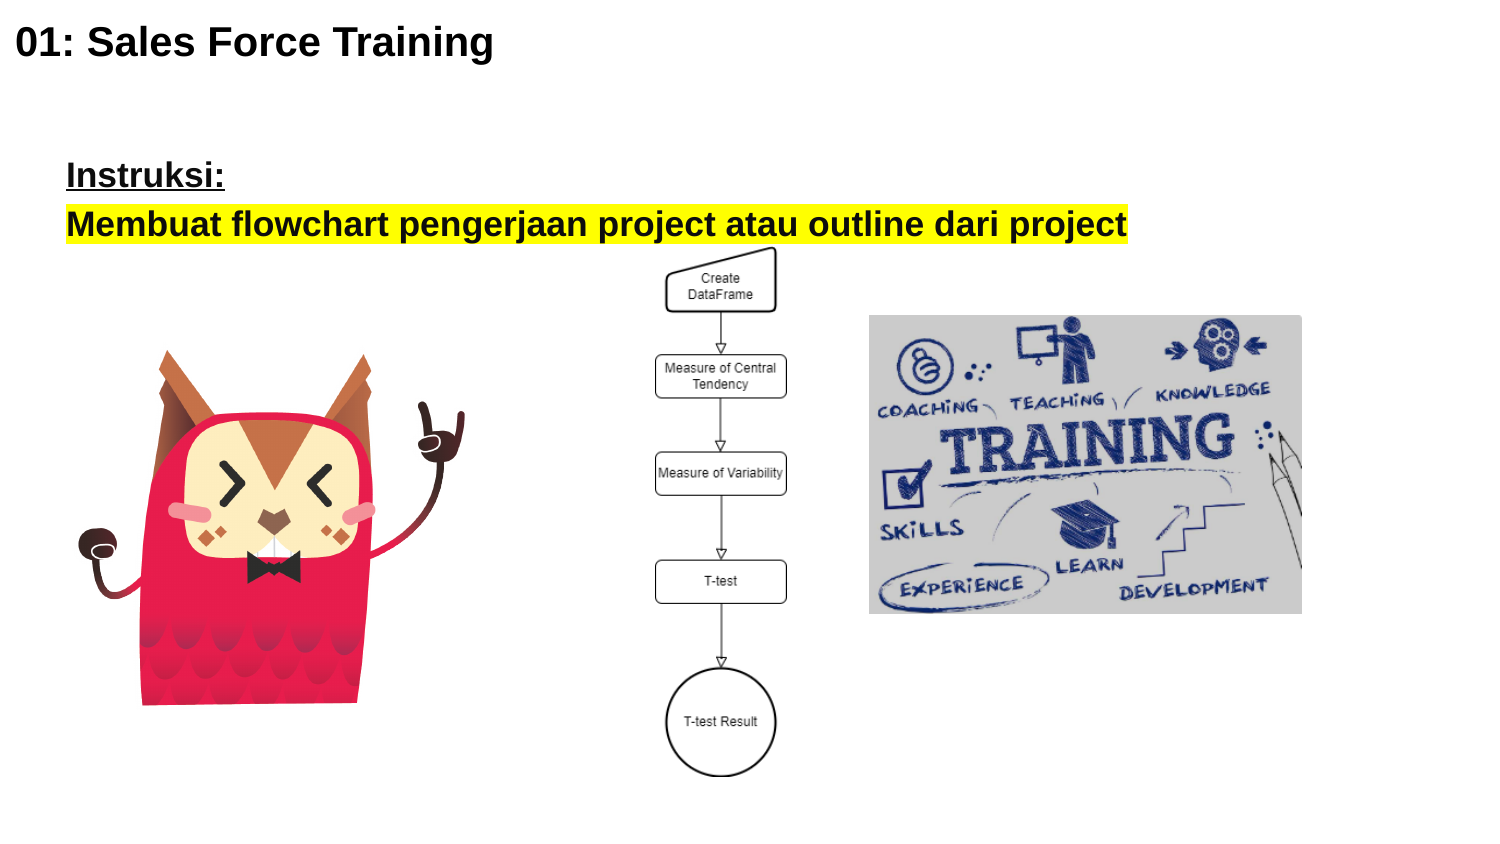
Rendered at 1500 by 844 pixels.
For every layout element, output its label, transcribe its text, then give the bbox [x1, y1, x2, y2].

picture [655, 245, 787, 777]
picture [869, 315, 1303, 615]
title 01: Sales Force Training [0, 0, 1398, 94]
list Instruksi: Membuat flowchart pengerjaan project atau outline dari project [51, 130, 1449, 802]
picture [69, 342, 467, 714]
